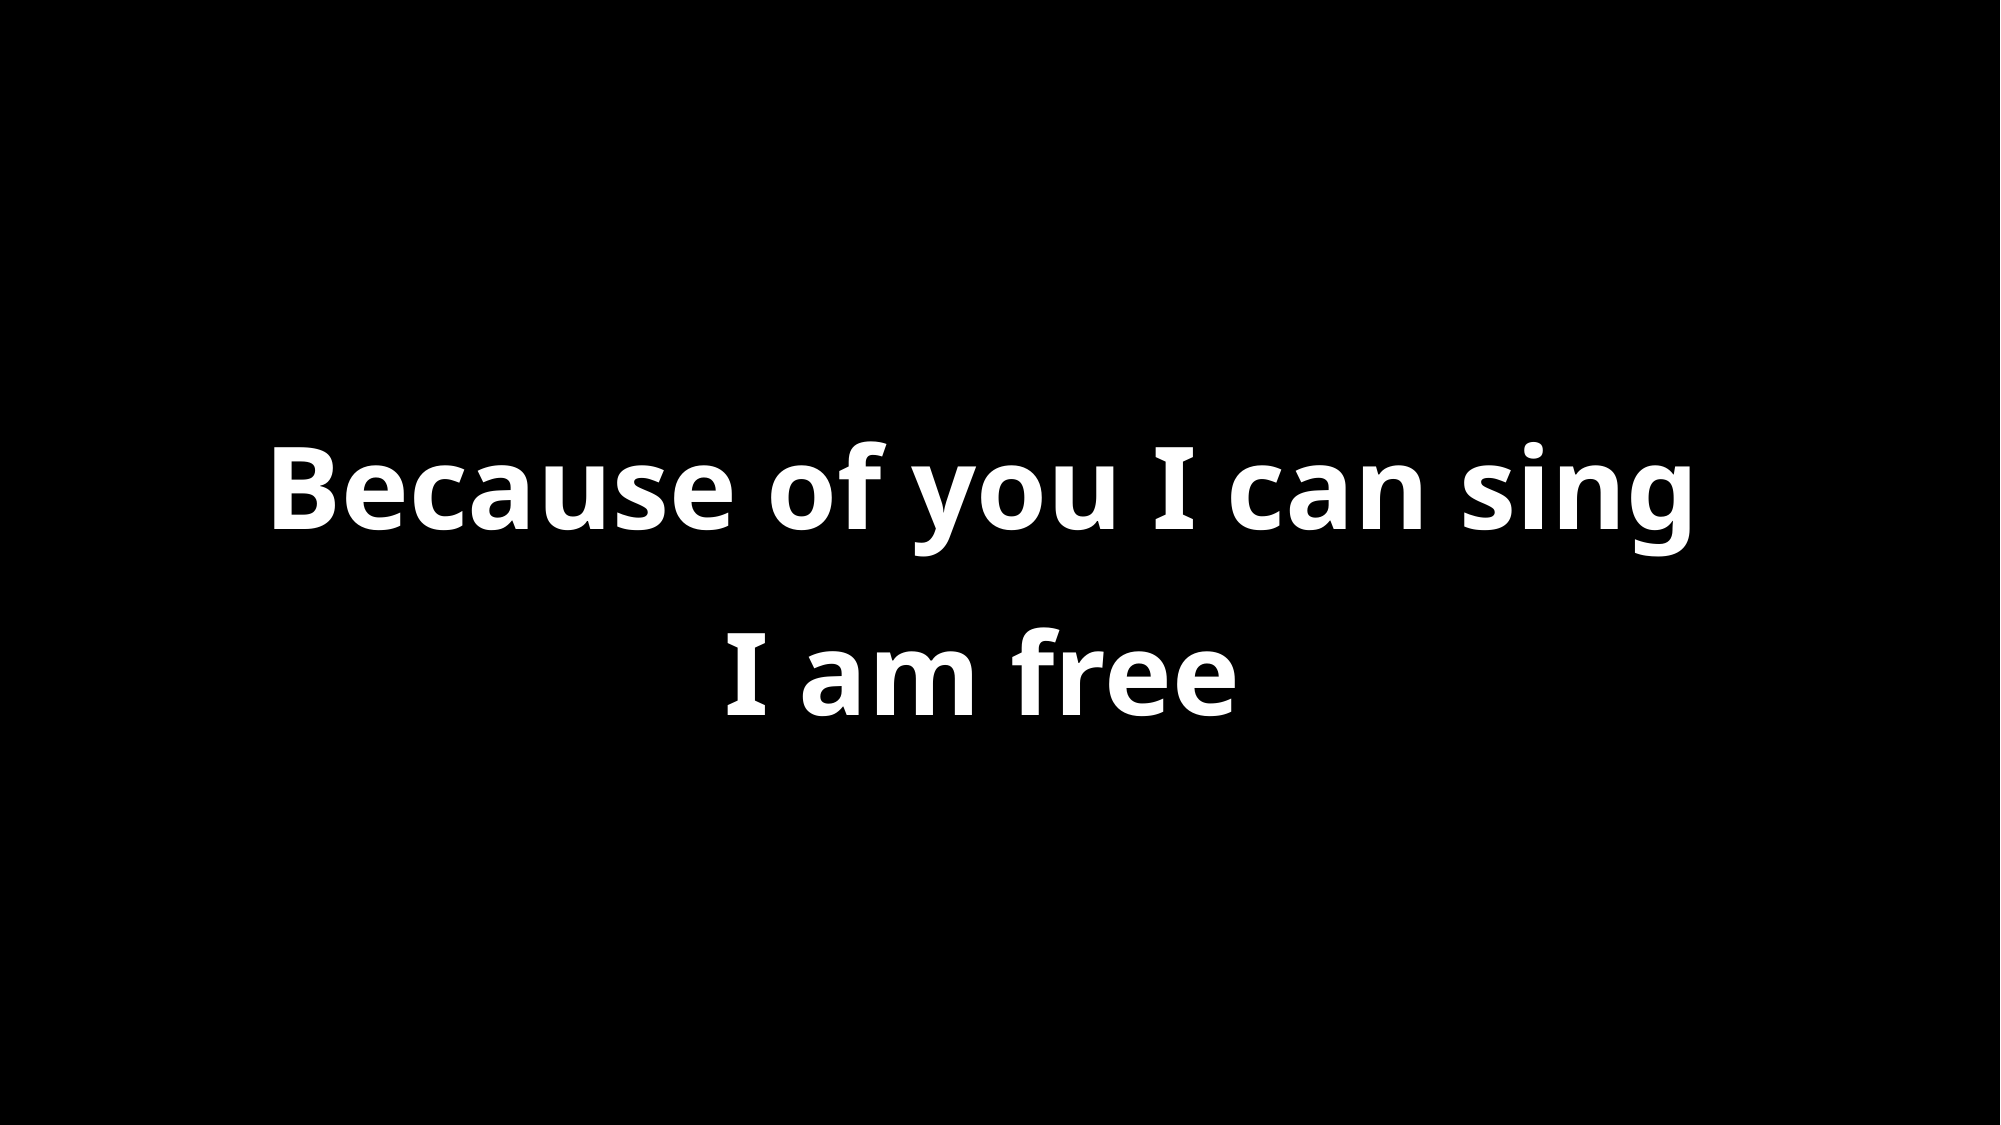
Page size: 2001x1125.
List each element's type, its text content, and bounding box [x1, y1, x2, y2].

text_box Because of you I can sing I am free [52, 359, 1913, 746]
